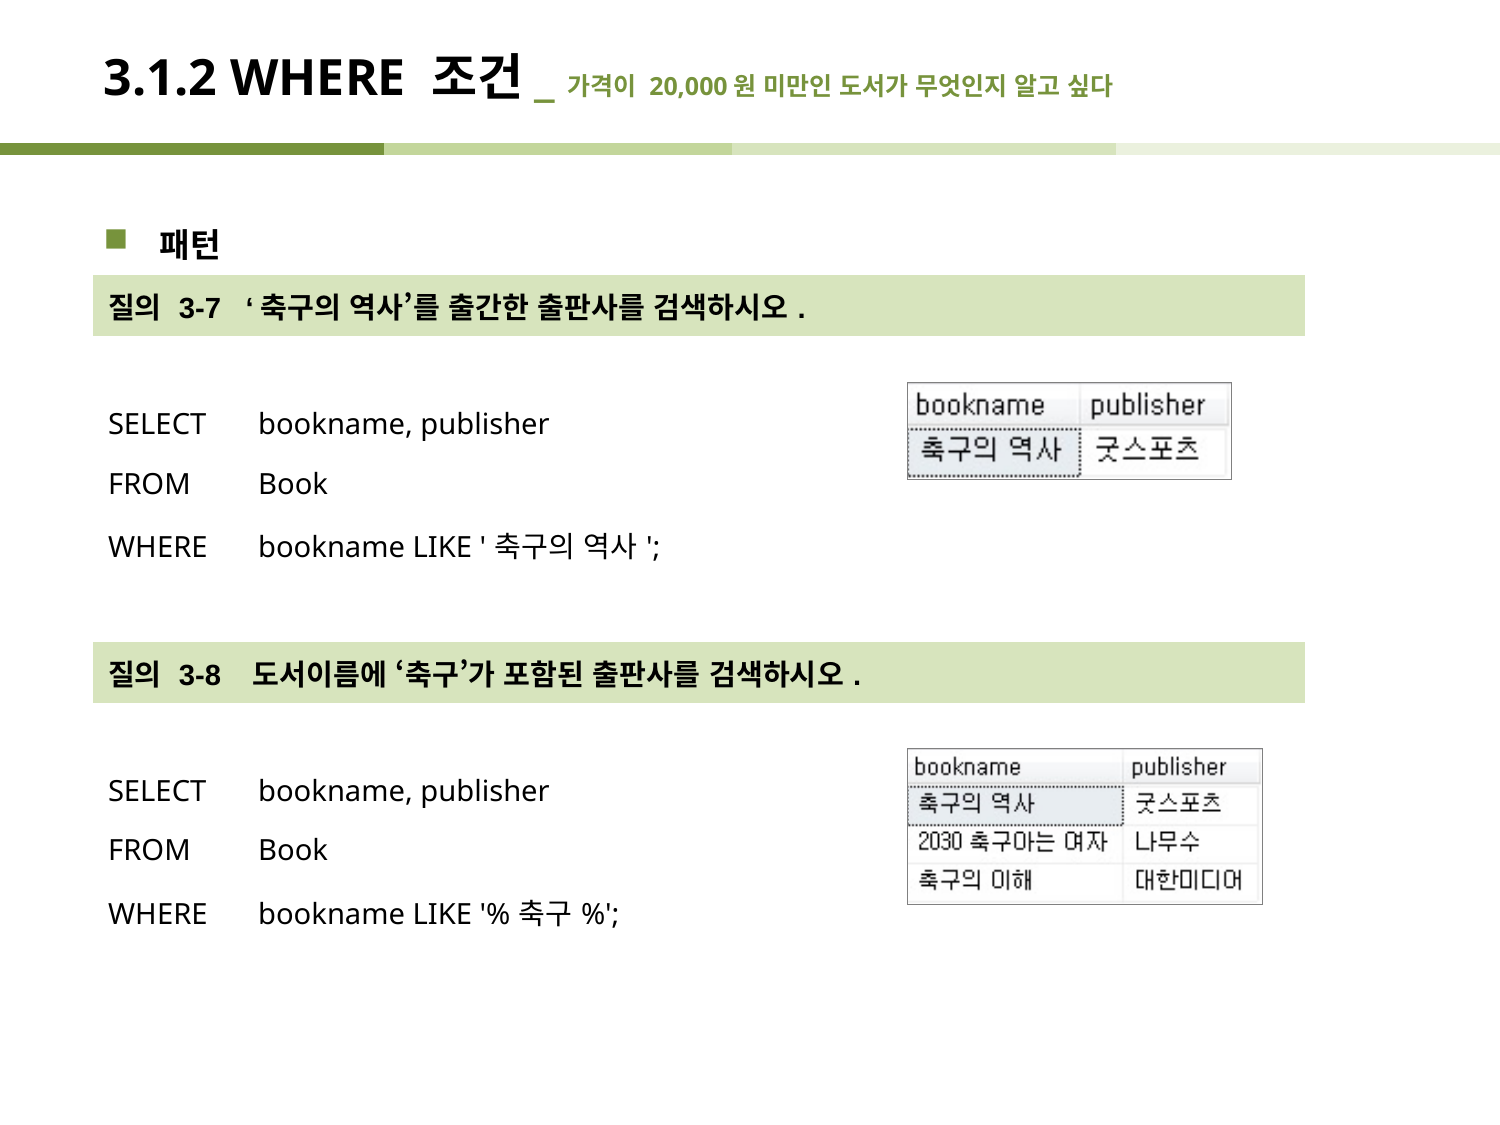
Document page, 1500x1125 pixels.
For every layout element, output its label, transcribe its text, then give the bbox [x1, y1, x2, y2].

table_cell SELECT bookname, publisher FROM Book WHERE bookname LIKE '축구의 역사'; [93, 336, 1305, 574]
picture [907, 748, 1264, 906]
table_header 질의 3-7 ‘축구의 역사’를 출간한 출판사를 검색하시오. [93, 275, 1305, 336]
picture [907, 382, 1233, 480]
list 패턴 [88, 196, 1412, 1083]
table_cell SELECT bookname, publisher FROM Book WHERE bookname LIKE '%축구%'; [93, 703, 1305, 941]
table_header 질의 3-8 도서이름에 ‘축구’가 포함된 출판사를 검색하시오. [93, 642, 1305, 703]
title 3.1.2 WHERE 조건_가격이 20,000원 미만인 도서가 무엇인지 알고 싶다 [88, 30, 1330, 121]
